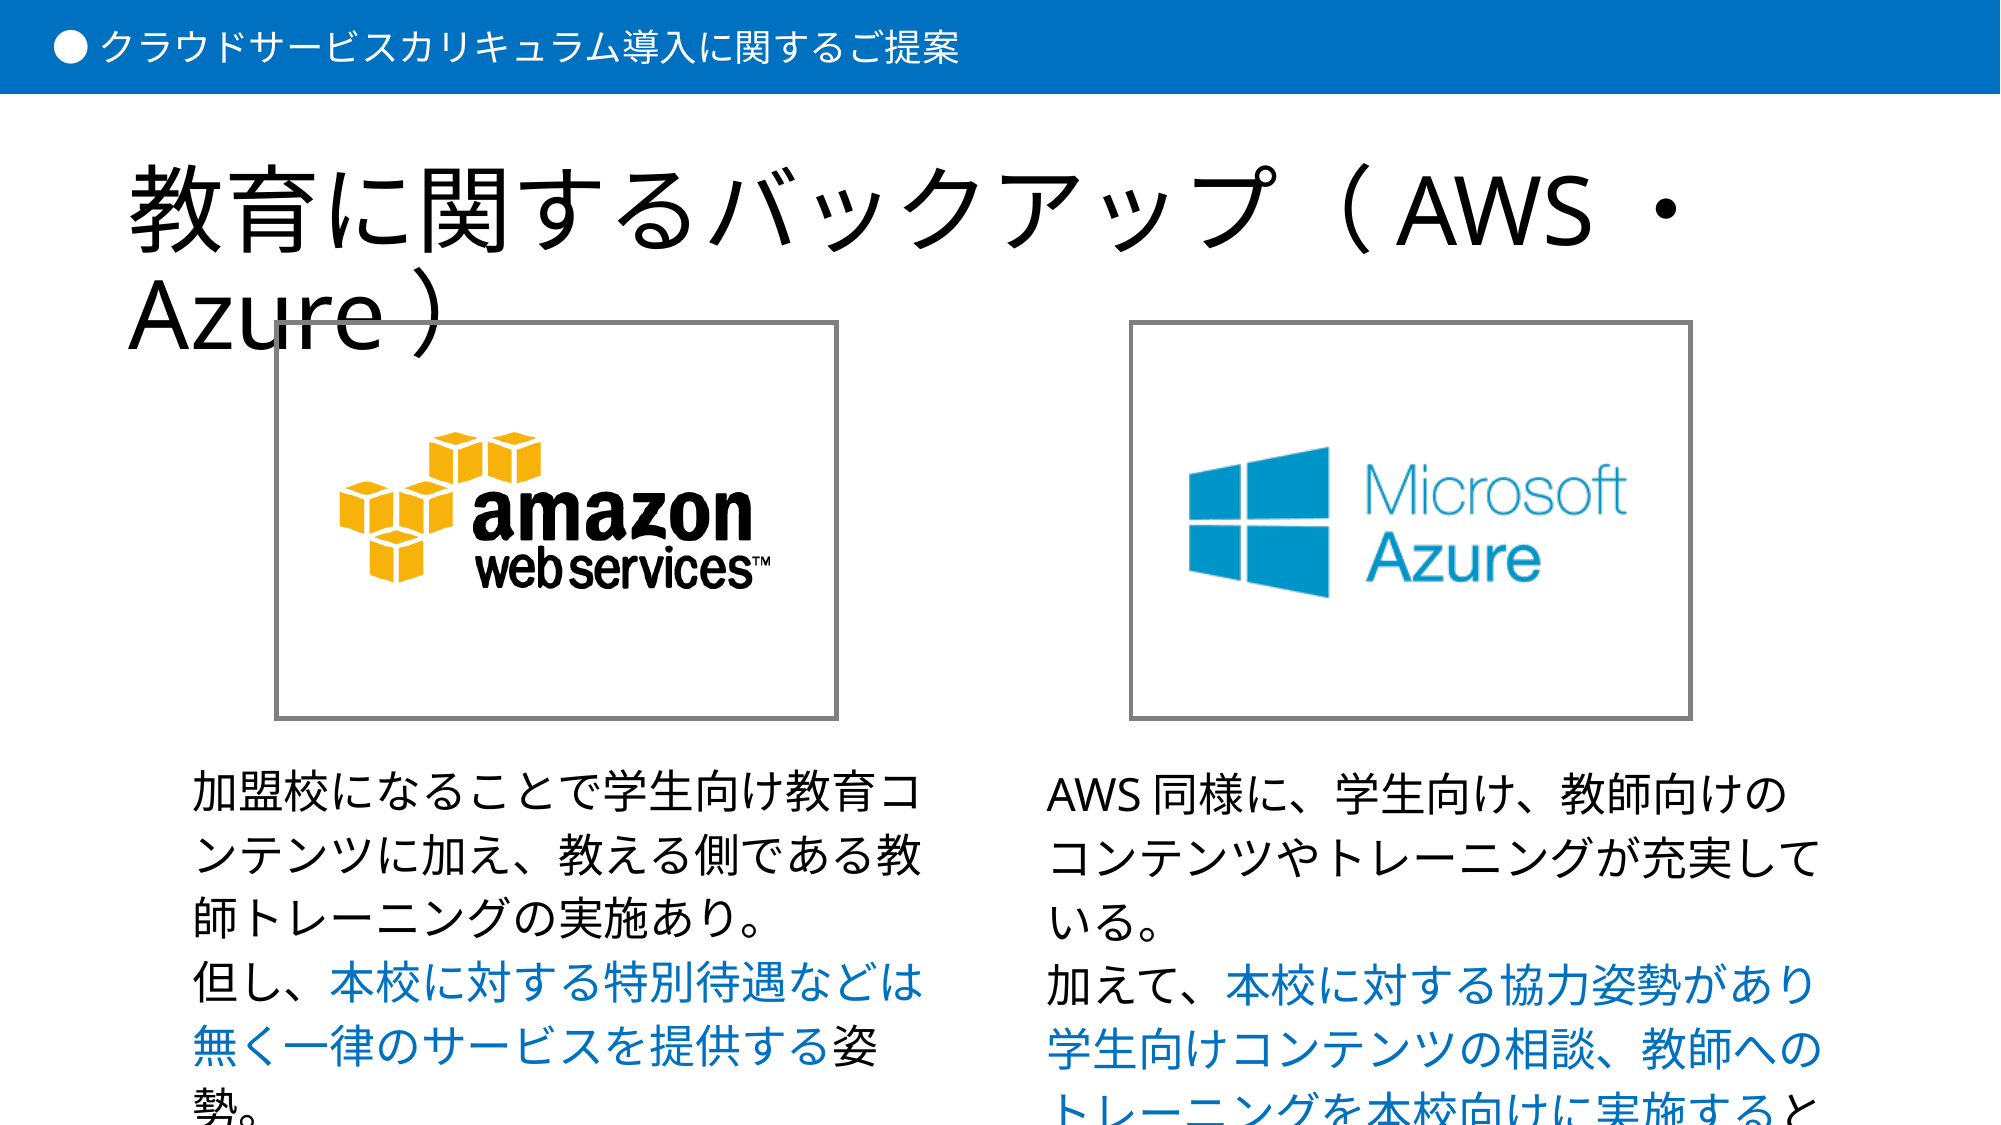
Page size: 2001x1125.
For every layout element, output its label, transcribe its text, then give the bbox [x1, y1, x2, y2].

picture [294, 377, 814, 638]
picture [1143, 324, 1673, 721]
subtitle 加盟校になることで学生向け教育コンテンツに加え、教える側である教師トレーニングの実施あり。 但し、本校に対する特別待遇などは無く一律のサービスを提供する姿勢。 [177, 746, 947, 1086]
text_box [276, 322, 837, 719]
title 教育に関するバックアップ（AWS・Azure） [113, 155, 1882, 290]
text_box [1670, 322, 1691, 719]
text_box ● クラウドサービスカリキュラム導入に関するご提案 [0, 0, 2000, 94]
text_box AWS同様に、学生向け、教師向けのコンテンツやトレーニングが充実している。 加えて、本校に対する協力姿勢があり学生向けコンテンツの相談、教師へのトレーニングを本校向けに実施するとの事。 [1031, 749, 1847, 1090]
text_box [1131, 322, 1144, 719]
